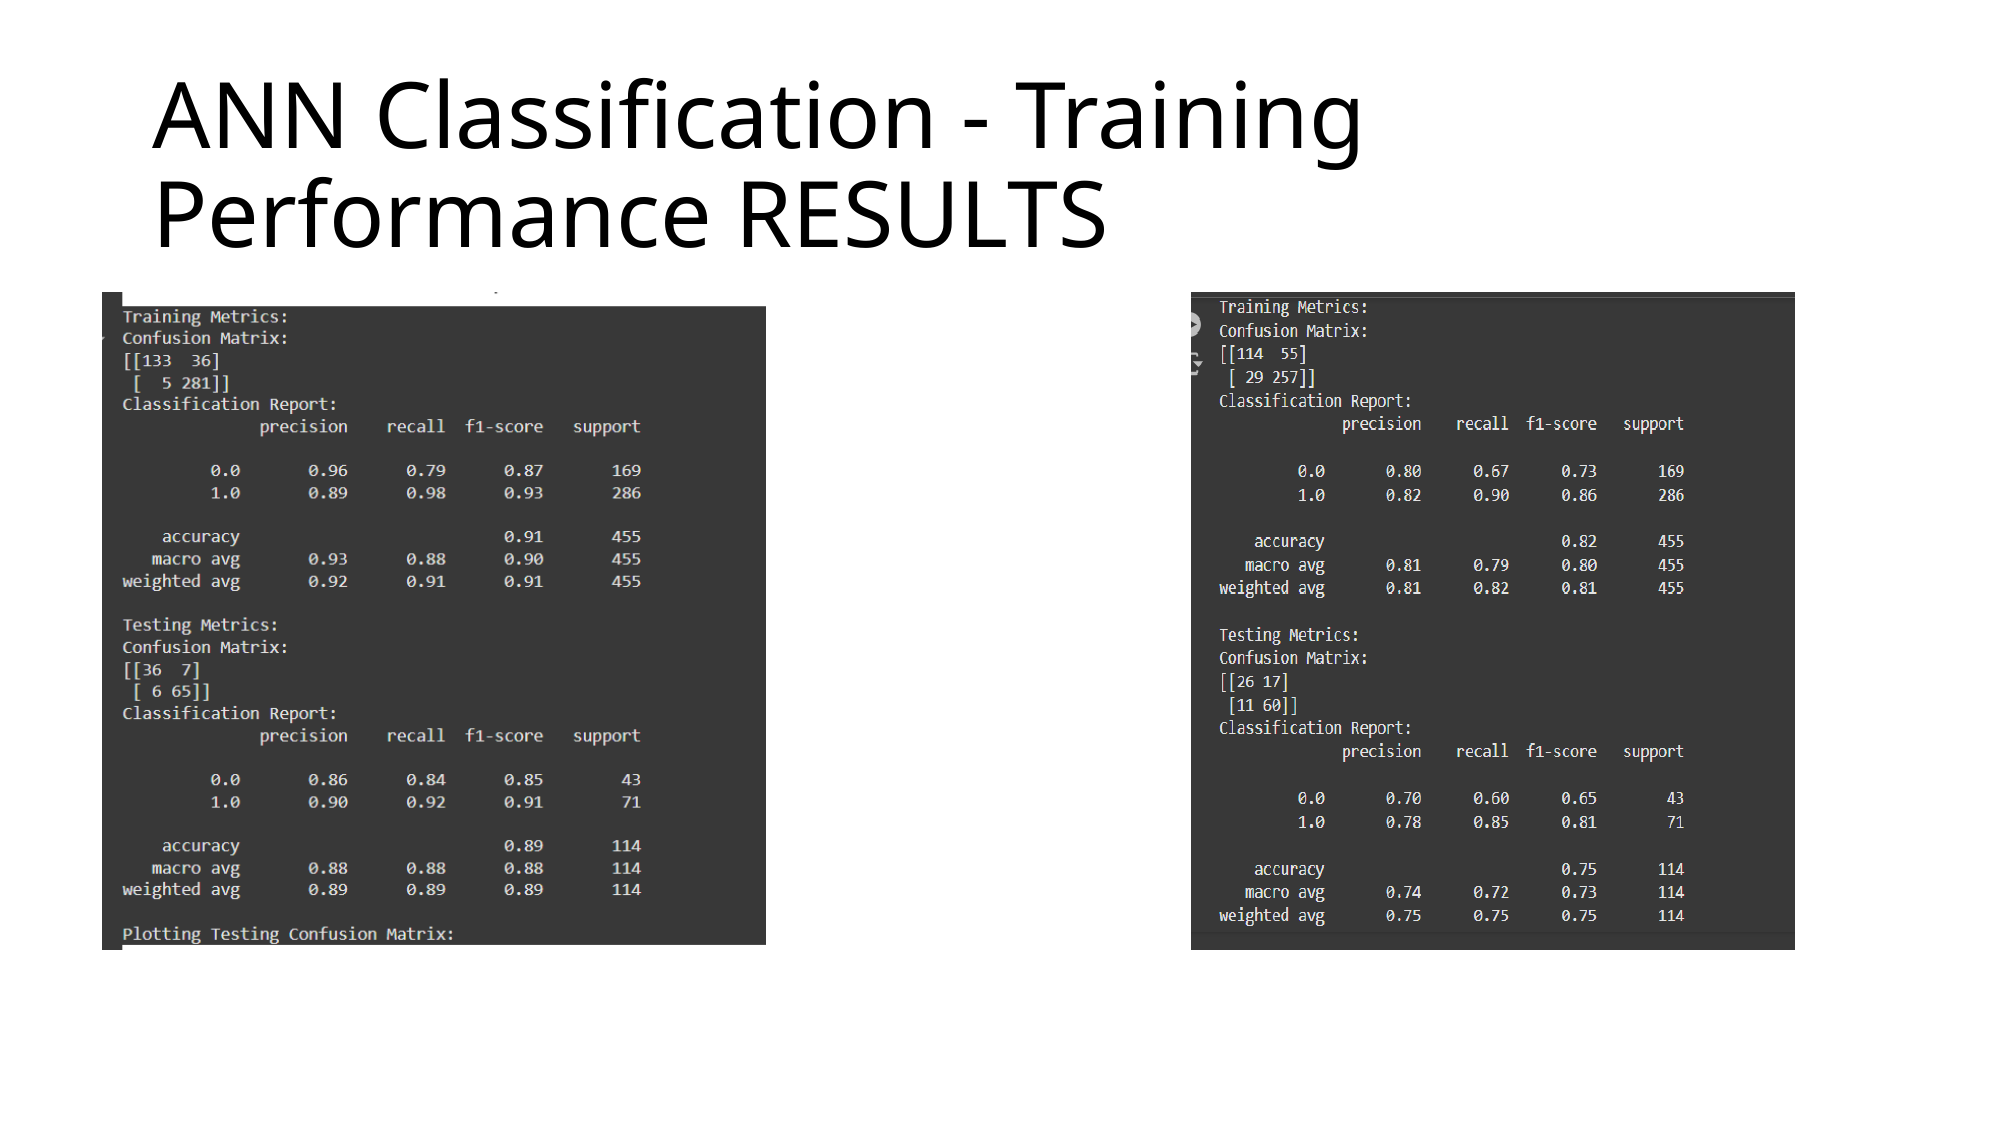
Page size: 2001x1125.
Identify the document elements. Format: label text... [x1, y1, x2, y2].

picture [1190, 291, 1795, 950]
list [102, 291, 767, 950]
title ANN Classification - Training Performance RESULTS [137, 59, 1863, 278]
